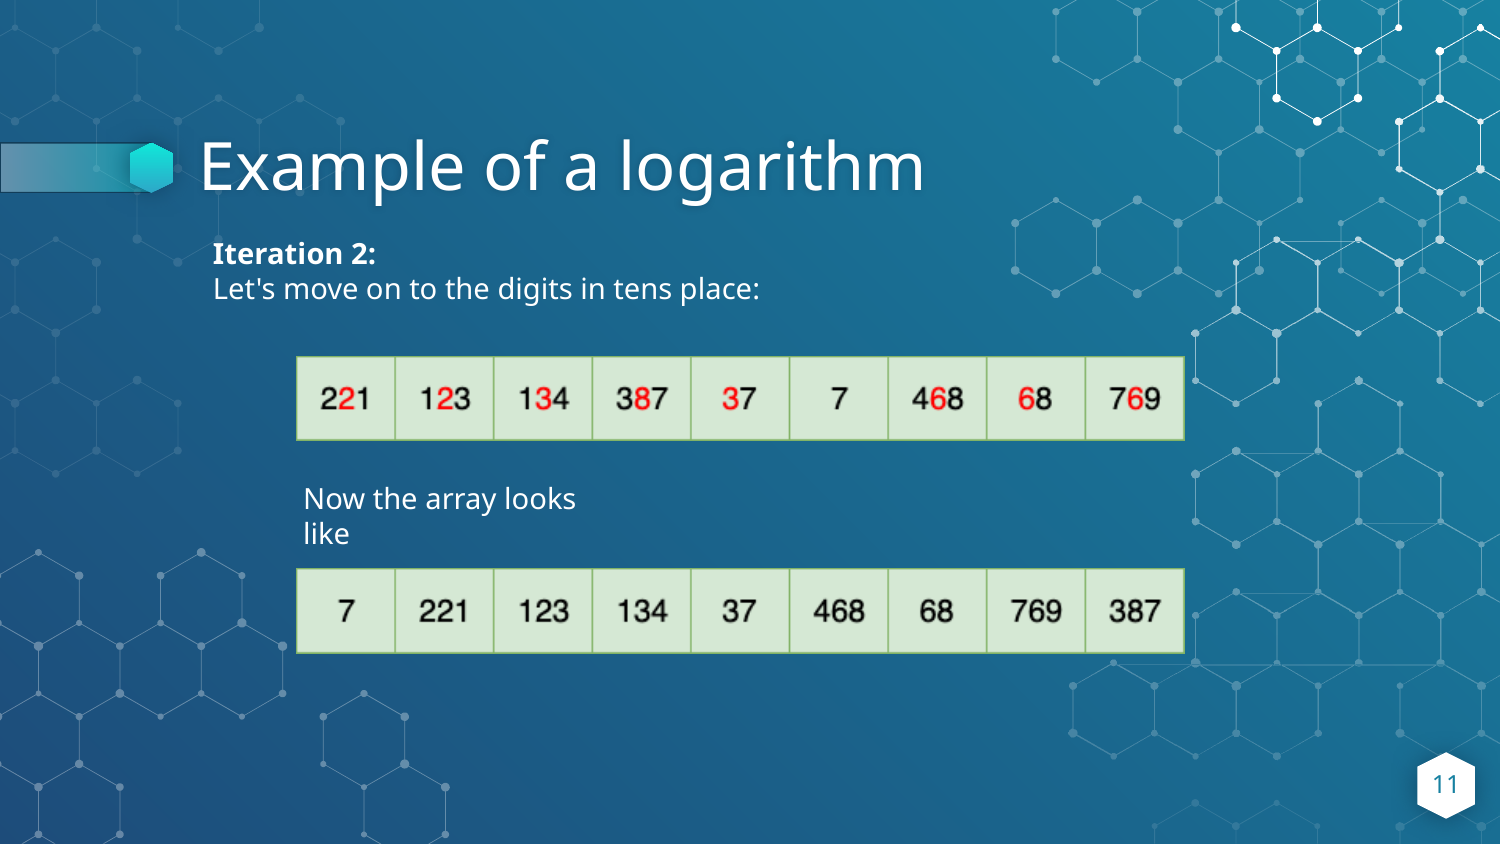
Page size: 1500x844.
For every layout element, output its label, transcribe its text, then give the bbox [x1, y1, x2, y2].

text_box Now the array looks like [288, 438, 647, 558]
text_box Iteration 2: Let's move on to the digits in tens place: [198, 228, 1239, 353]
slide_number 11 [1417, 752, 1475, 819]
picture [296, 355, 1185, 441]
title Example of a logarithm [198, 140, 1302, 198]
picture [296, 568, 1185, 654]
